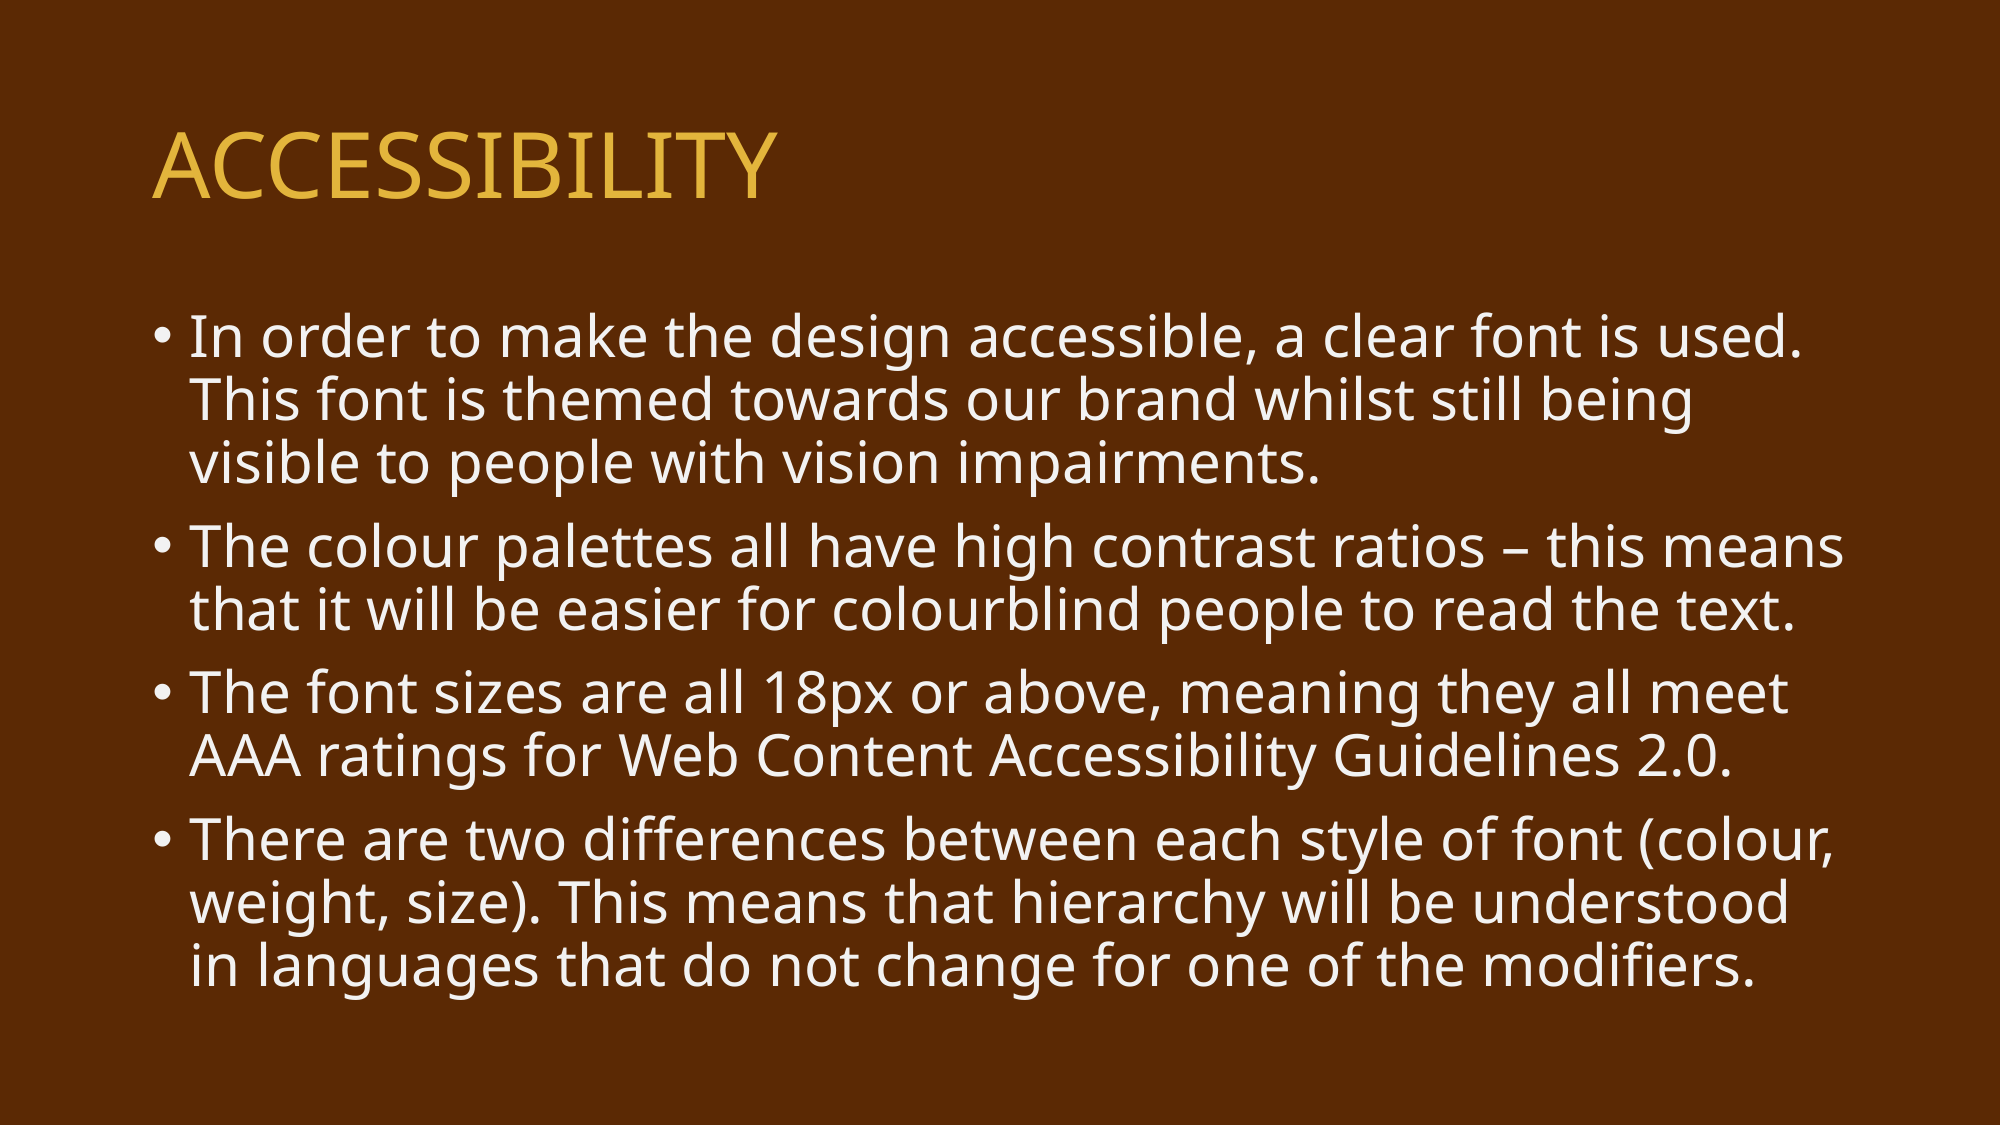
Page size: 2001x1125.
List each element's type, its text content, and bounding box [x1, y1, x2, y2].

title ACCESSIBILITY [137, 59, 1863, 278]
list In order to make the design accessible, a clear font is used. This font is themed towards our brand whilst still being visible to people with vision impairments. The colour palettes all have high contrast ratios – this means that it will be easier for colourblind people to read the text. The font sizes are all 18px or above, meaning they all meet AAA ratings for Web Content Accessibility Guidelines 2.0. There are two differences between each style of font (colour, weight, size). This means that hierarchy will be understood in languages that do not change for one of the modifiers. [137, 299, 1863, 1014]
